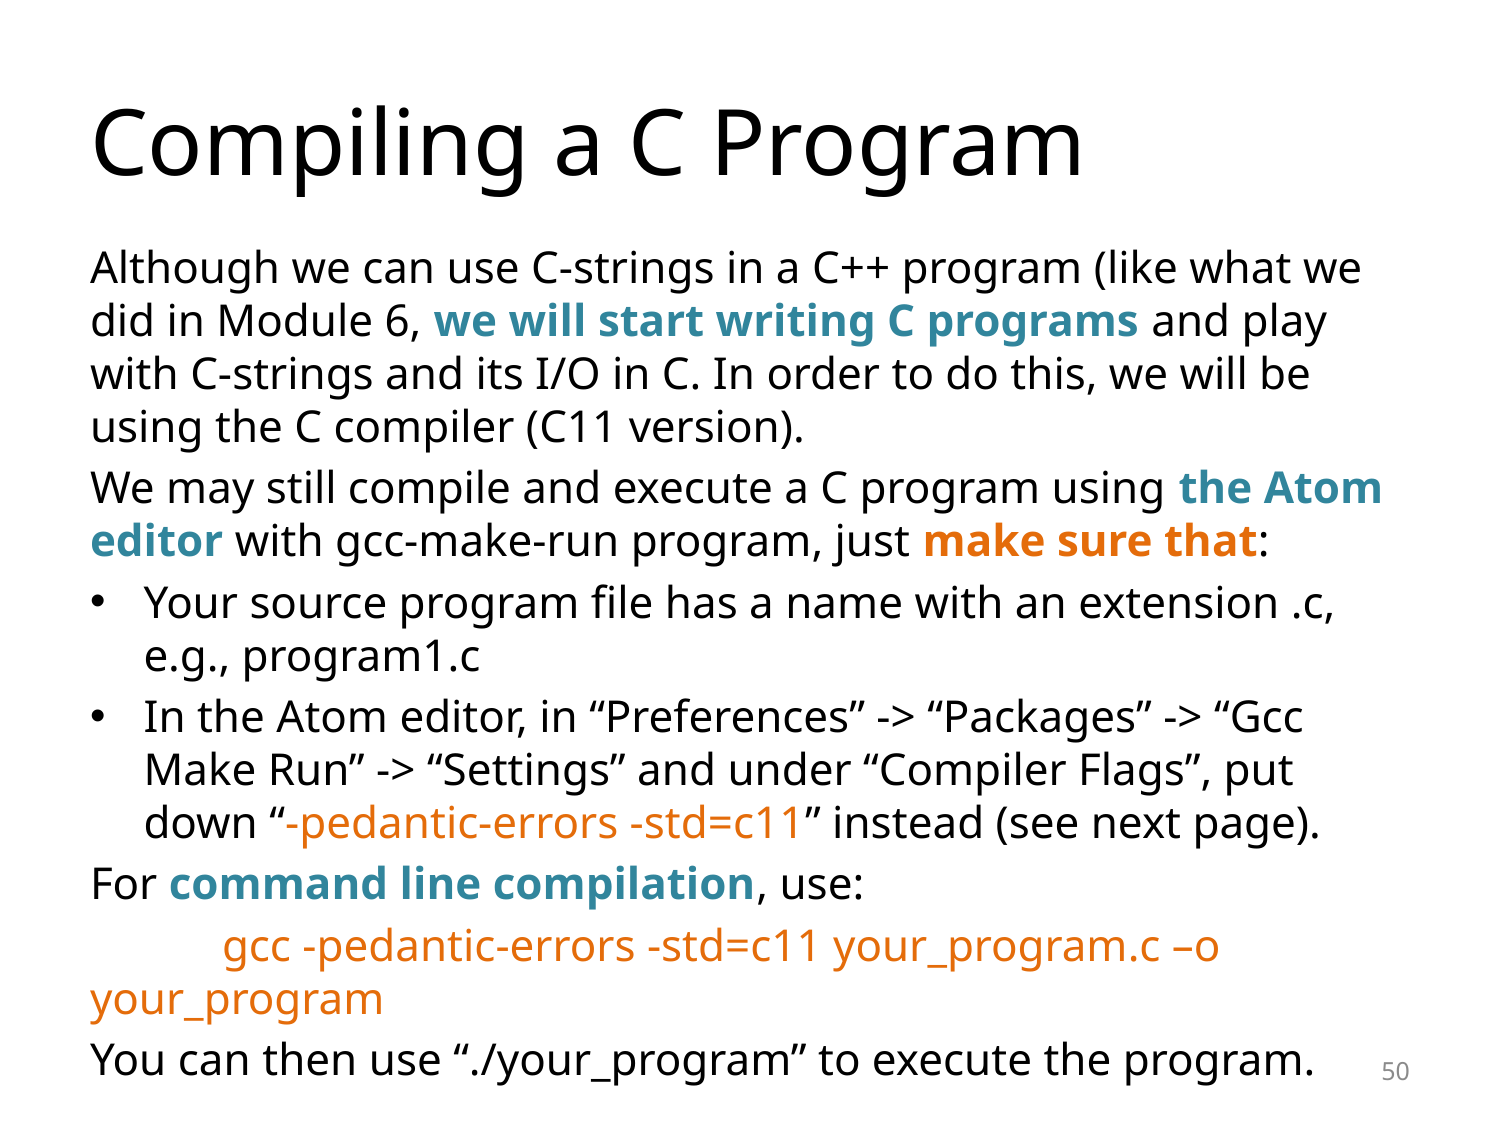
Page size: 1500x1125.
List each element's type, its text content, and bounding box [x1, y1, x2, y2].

slide_number 50 [1074, 1042, 1425, 1103]
title Compiling a C Program [75, 45, 1425, 232]
list Although we can use C-strings in a C++ program (like what we did in Module 6, we will start writing C programs and play with C-strings and its I/O in C. In order to do this, we will be using the C compiler (C11 version). We may still compile and execute a C program using the Atom editor with gcc-make-run program, just make sure that: Your source program file has a name with an extension .c, e.g., program1.c In the Atom editor, in “Preferences” -> “Packages” -> “Gcc Make Run” -> “Settings” and under “Compiler Flags”, put down “-pedantic-errors -std=c11” instead (see next page). For command line compilation, use: gcc -pedantic-errors -std=c11 your_program.c –o your_program You can then use “./your_program” to execute the program. [75, 232, 1425, 1103]
